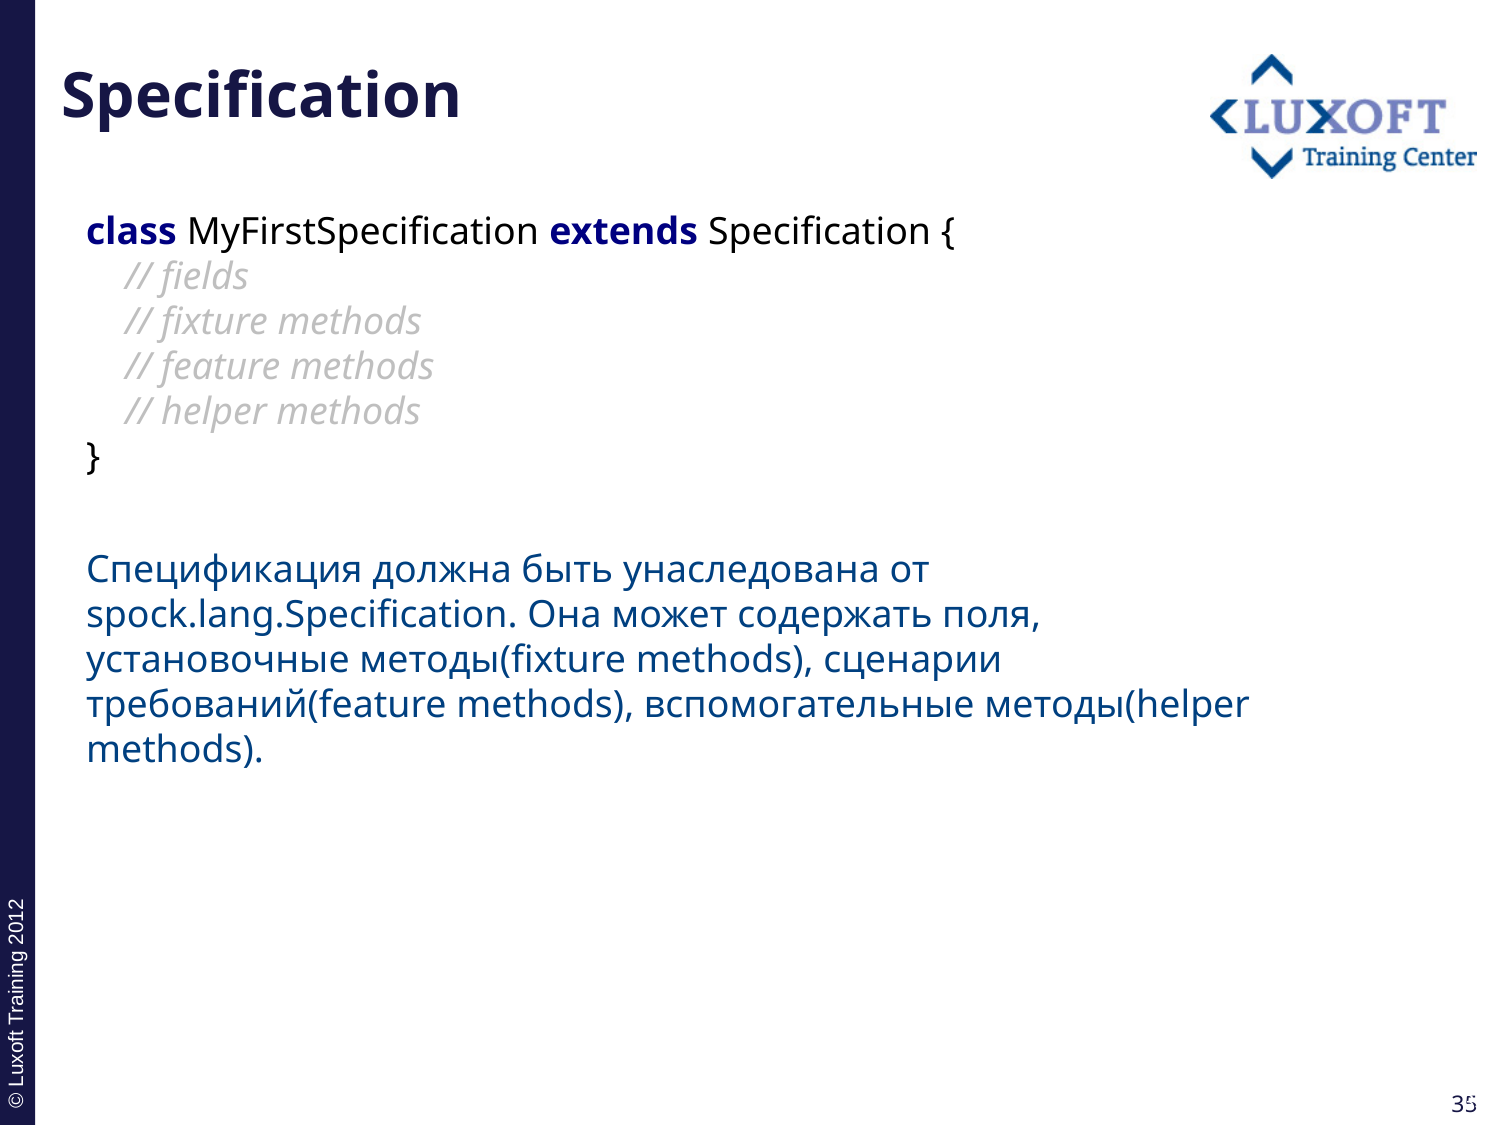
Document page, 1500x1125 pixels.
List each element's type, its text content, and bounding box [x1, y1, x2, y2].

text_box class MyFirstSpecification extends Specification { // fields // fixture methods // feature methods // helper methods } [71, 199, 1397, 485]
title Specification [46, 20, 1397, 165]
picture [1210, 54, 1477, 179]
text_box Спецификация должна быть унаследована от spock.lang.Specification. Она может содержать поля, установочные методы(fixture methods), сценарии требований(feature methods), вспомогательные методы(helper methods). [71, 537, 1288, 778]
